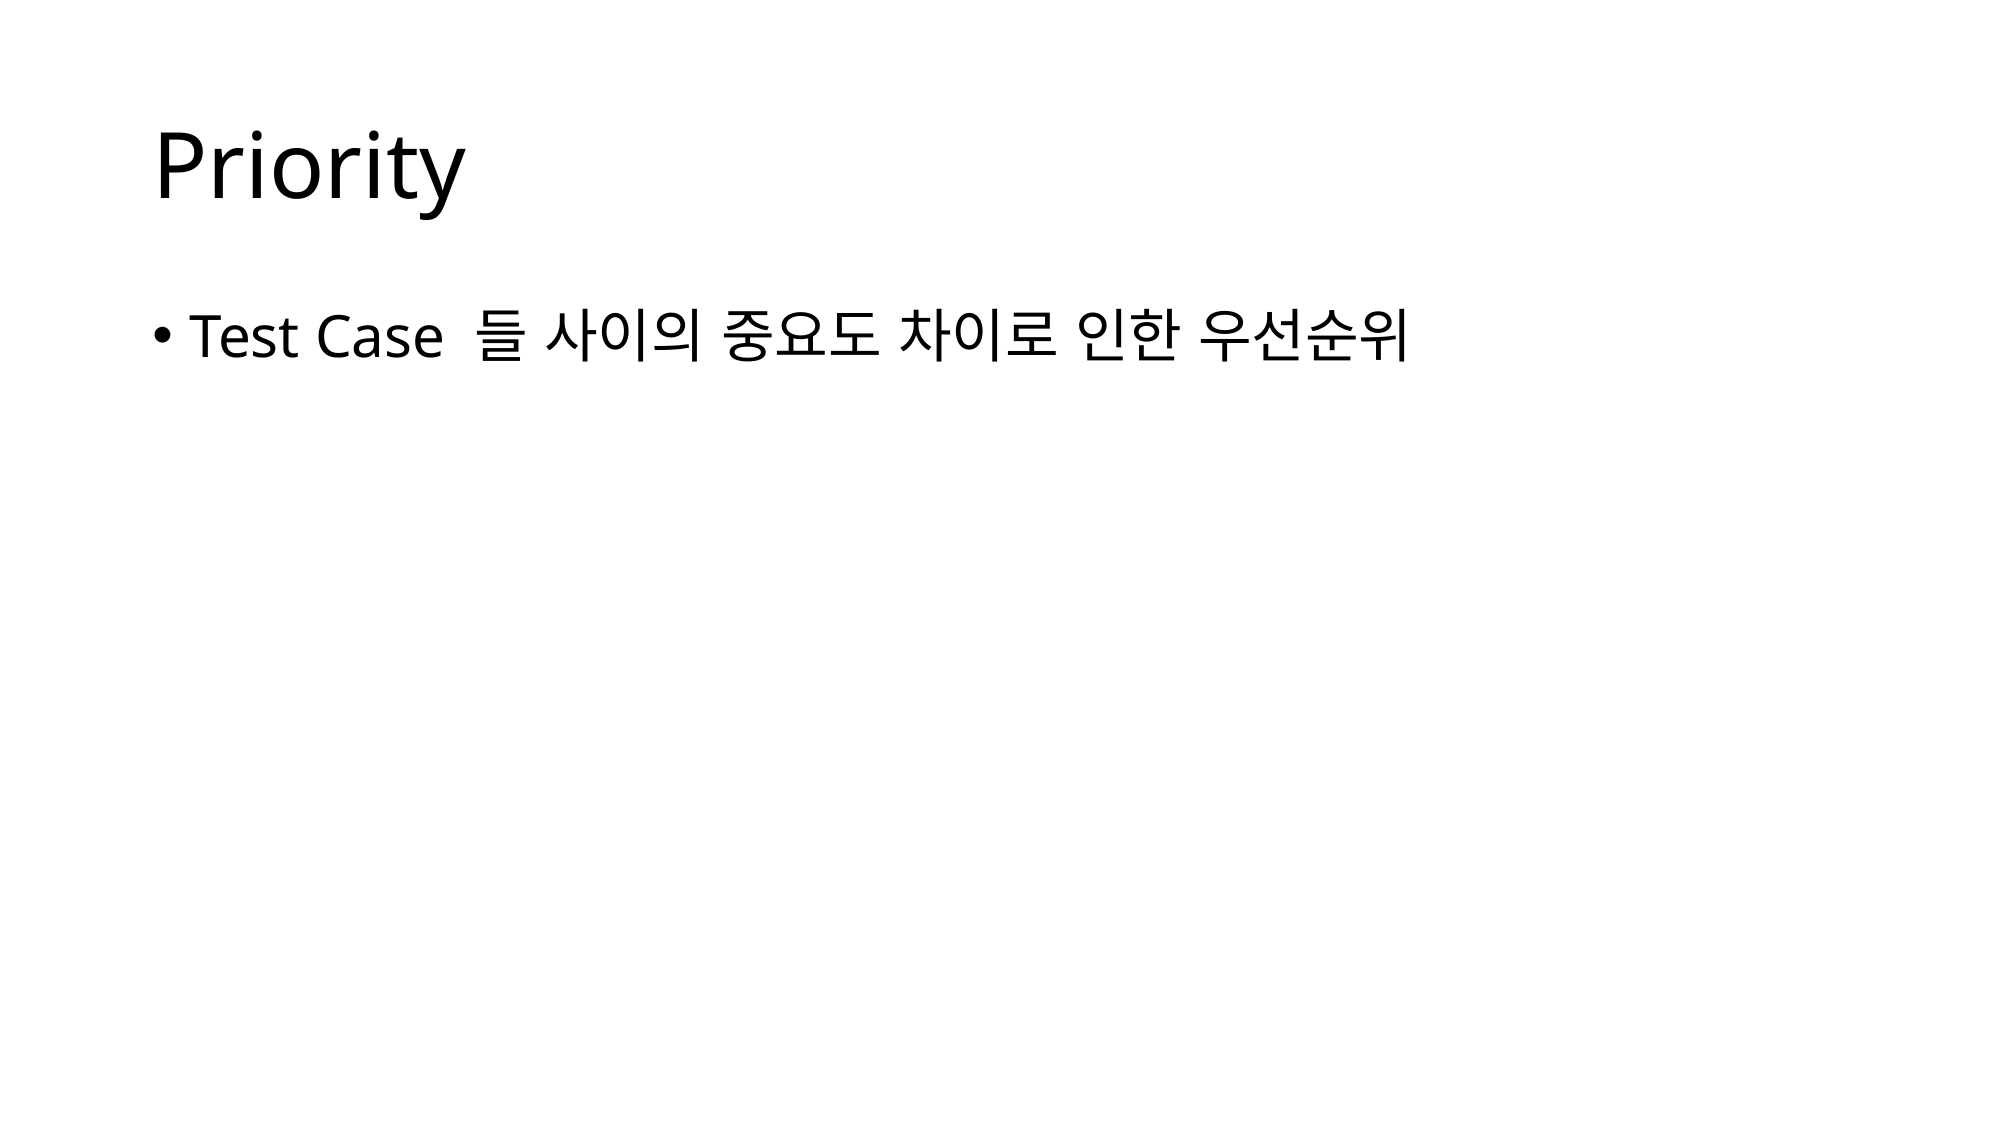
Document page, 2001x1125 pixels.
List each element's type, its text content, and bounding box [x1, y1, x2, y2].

title Priority [137, 59, 1863, 278]
list Test Case 들 사이의 중요도 차이로 인한 우선순위 [137, 299, 1863, 1014]
